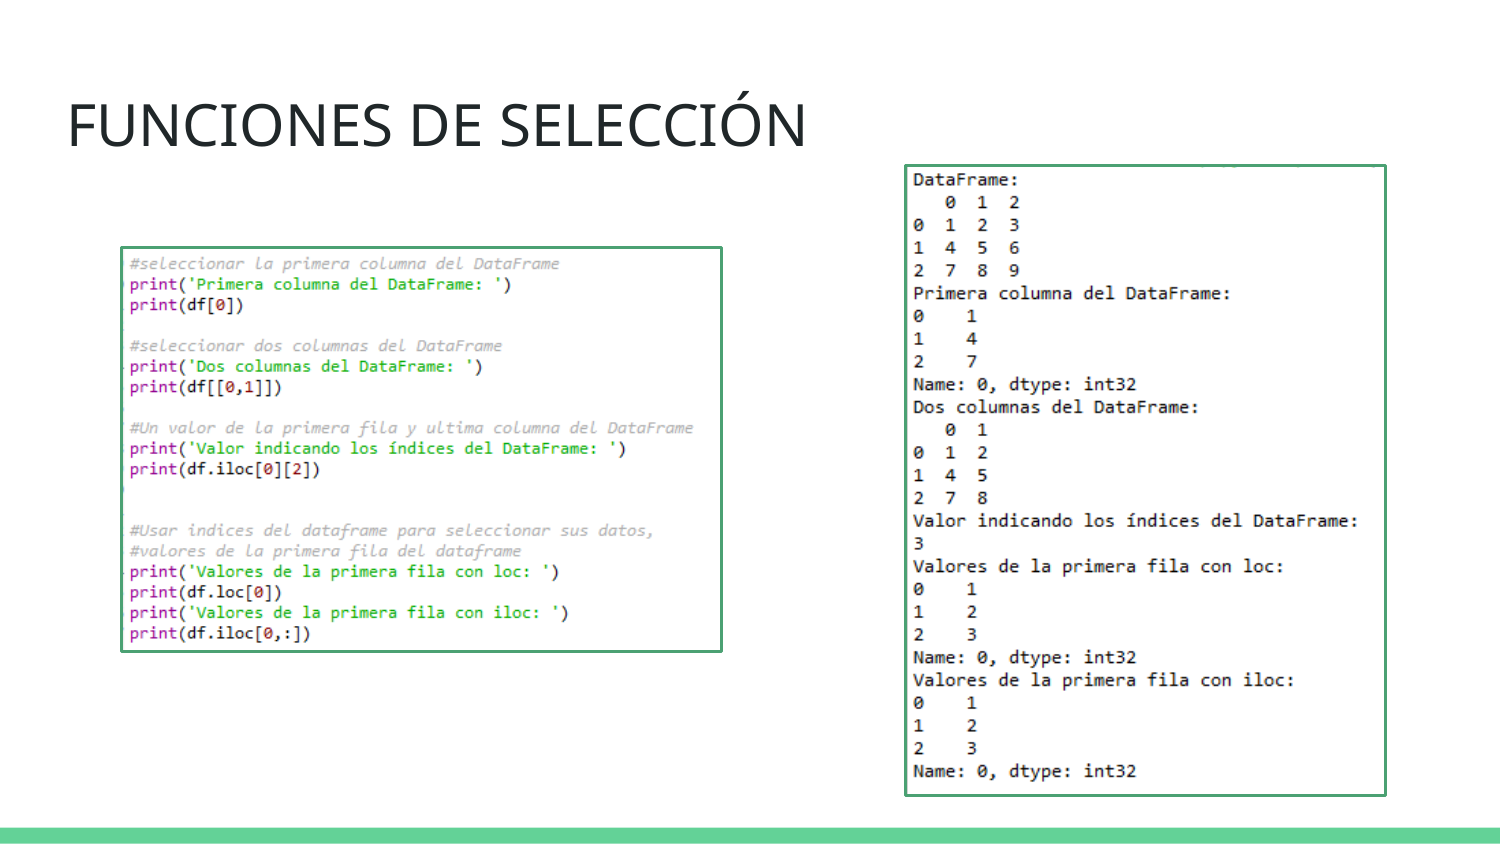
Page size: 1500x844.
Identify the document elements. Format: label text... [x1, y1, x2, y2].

picture [122, 248, 721, 651]
picture [906, 166, 1384, 794]
title FUNCIONES DE SELECCIÓN [51, 72, 1449, 167]
